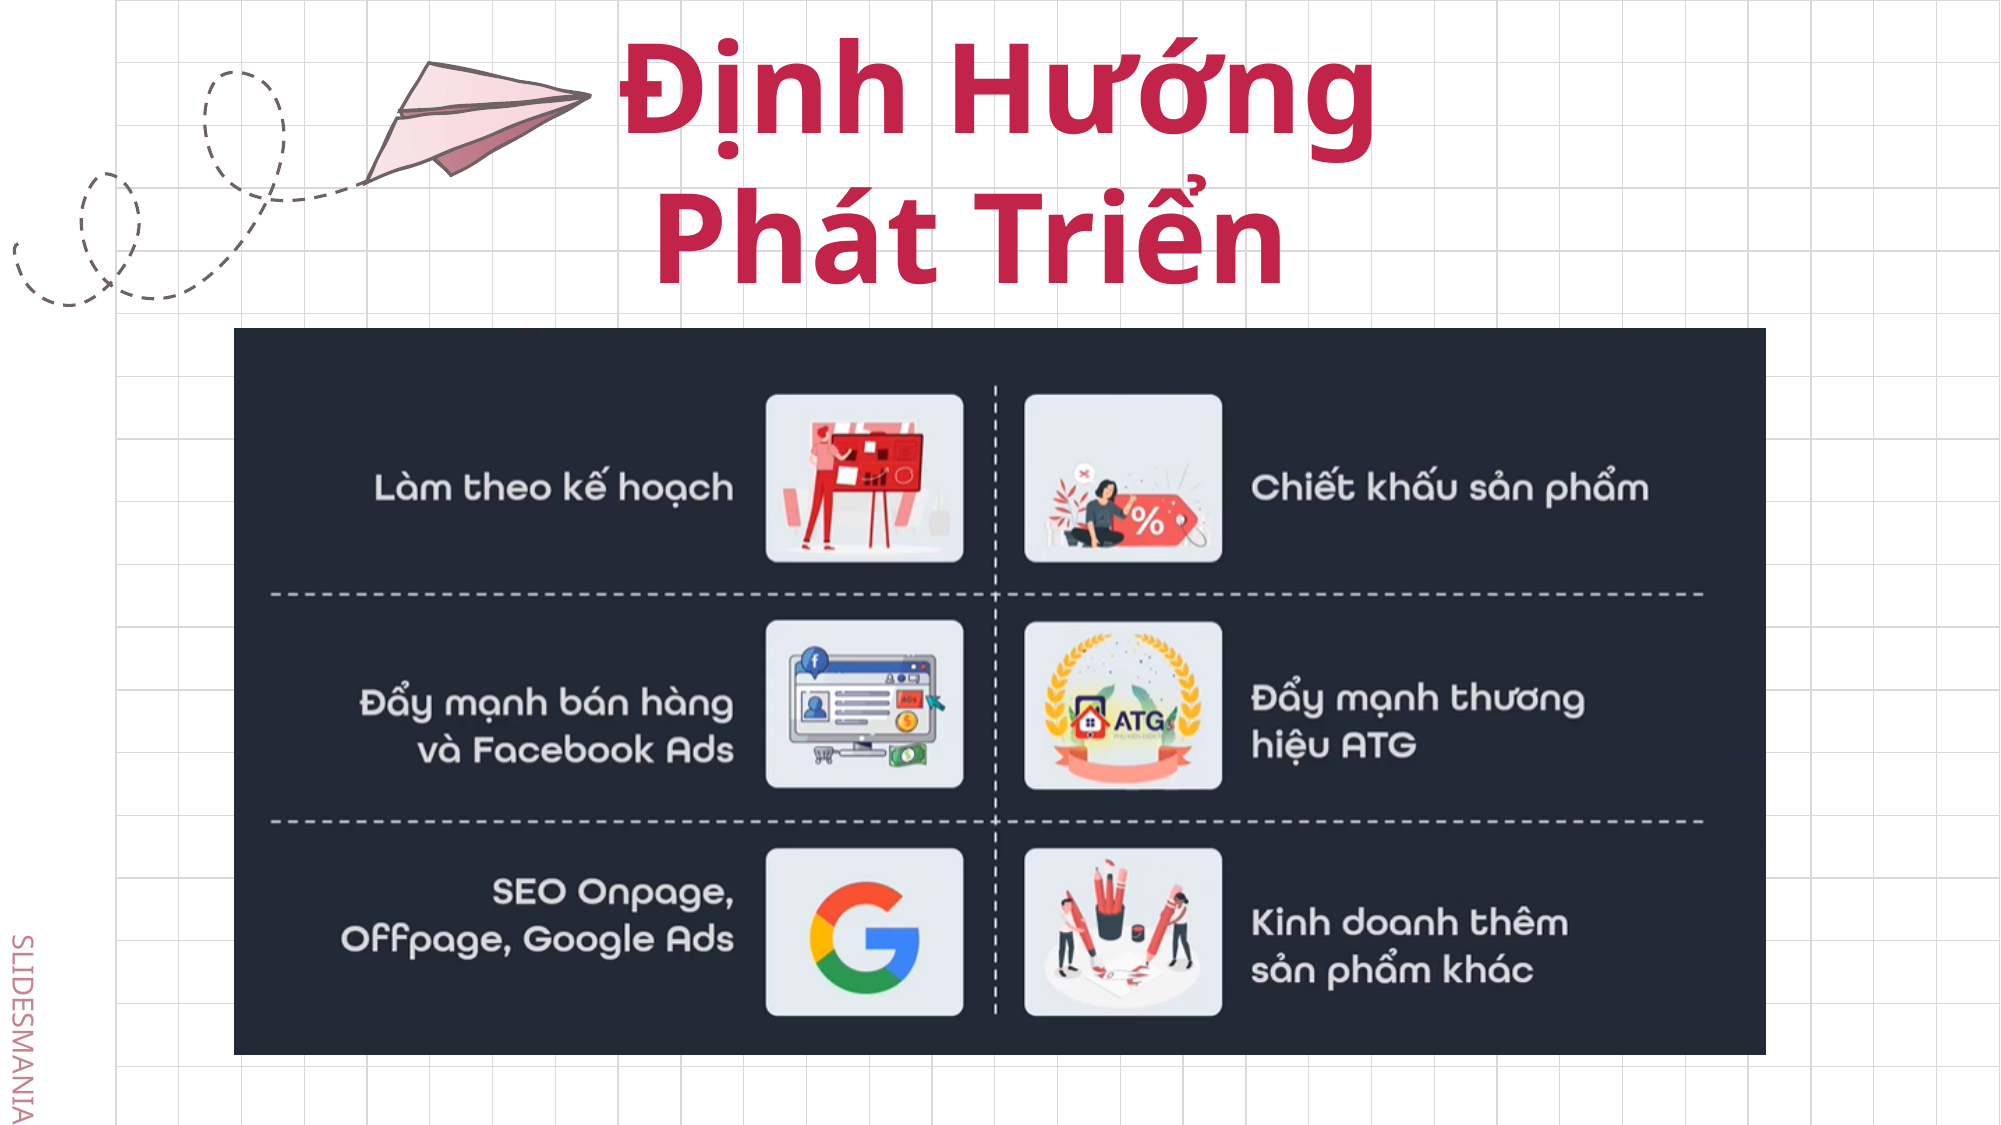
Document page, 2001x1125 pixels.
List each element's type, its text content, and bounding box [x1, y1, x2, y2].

title Định Hướng Phát Triển [597, 18, 1483, 327]
picture [234, 328, 1766, 1055]
